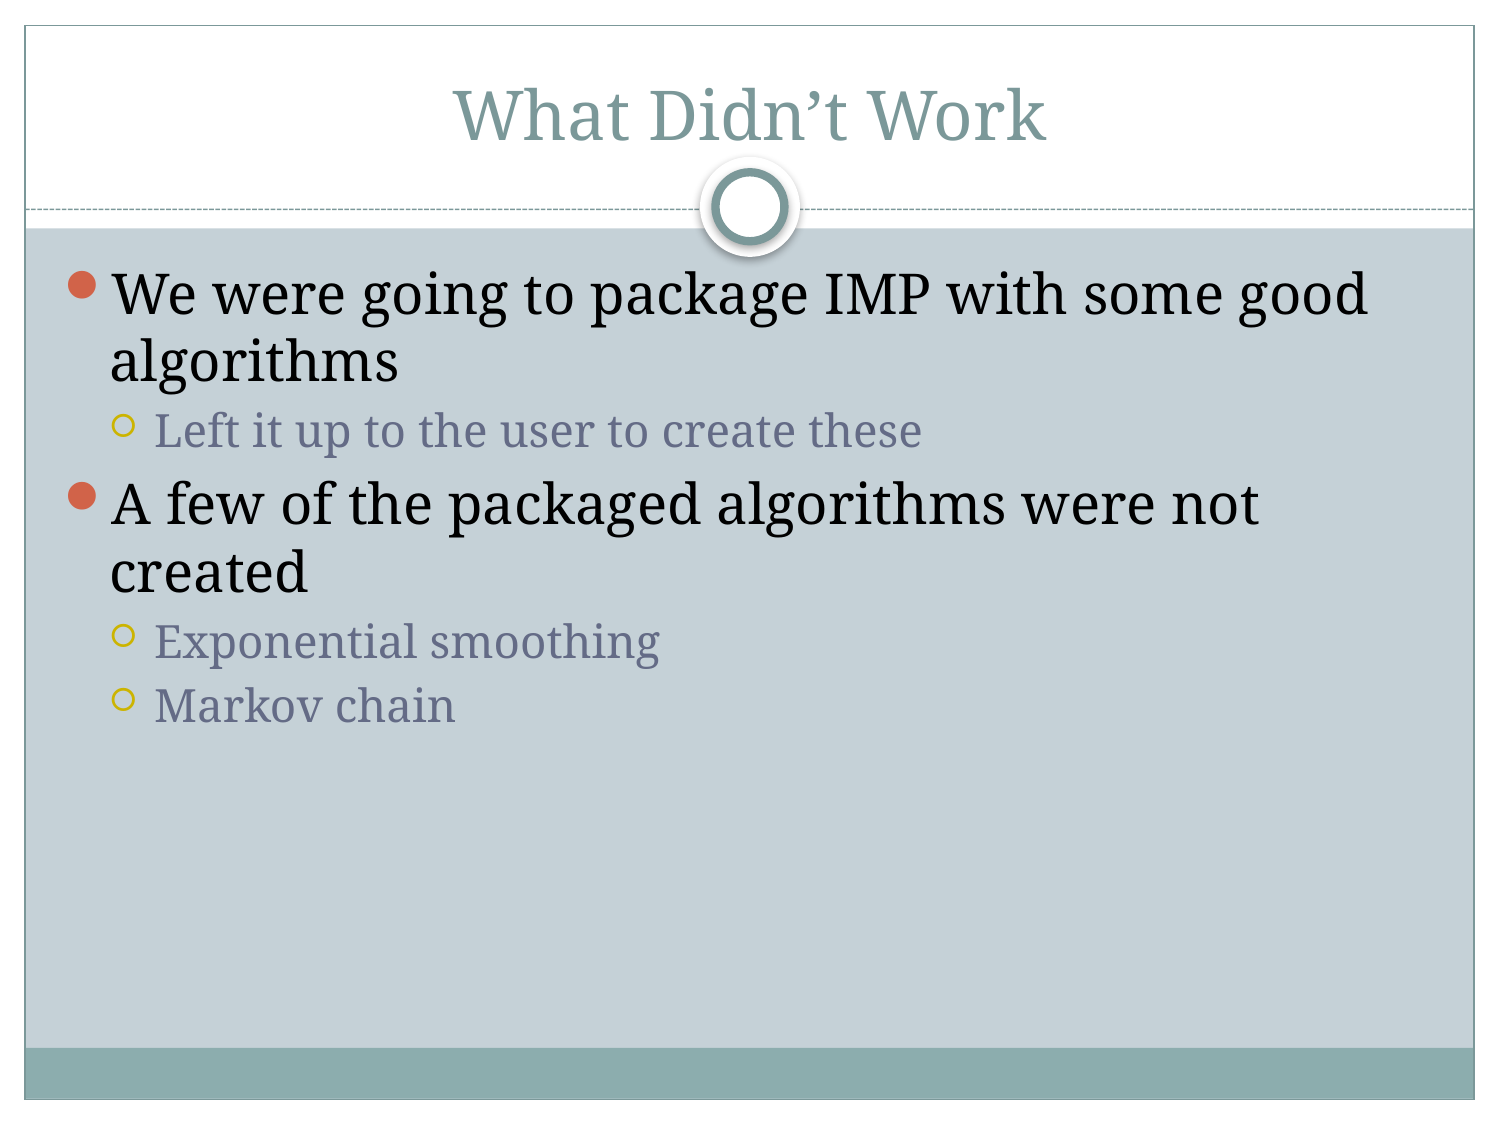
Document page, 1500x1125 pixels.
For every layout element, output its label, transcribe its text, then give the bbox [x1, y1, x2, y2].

list We were going to package IMP with some good algorithms Left it up to the user to create these A few of the packaged algorithms were not created Exponential smoothing Markov chain [49, 250, 1445, 1001]
title What Didn’t Work [49, 37, 1450, 162]
